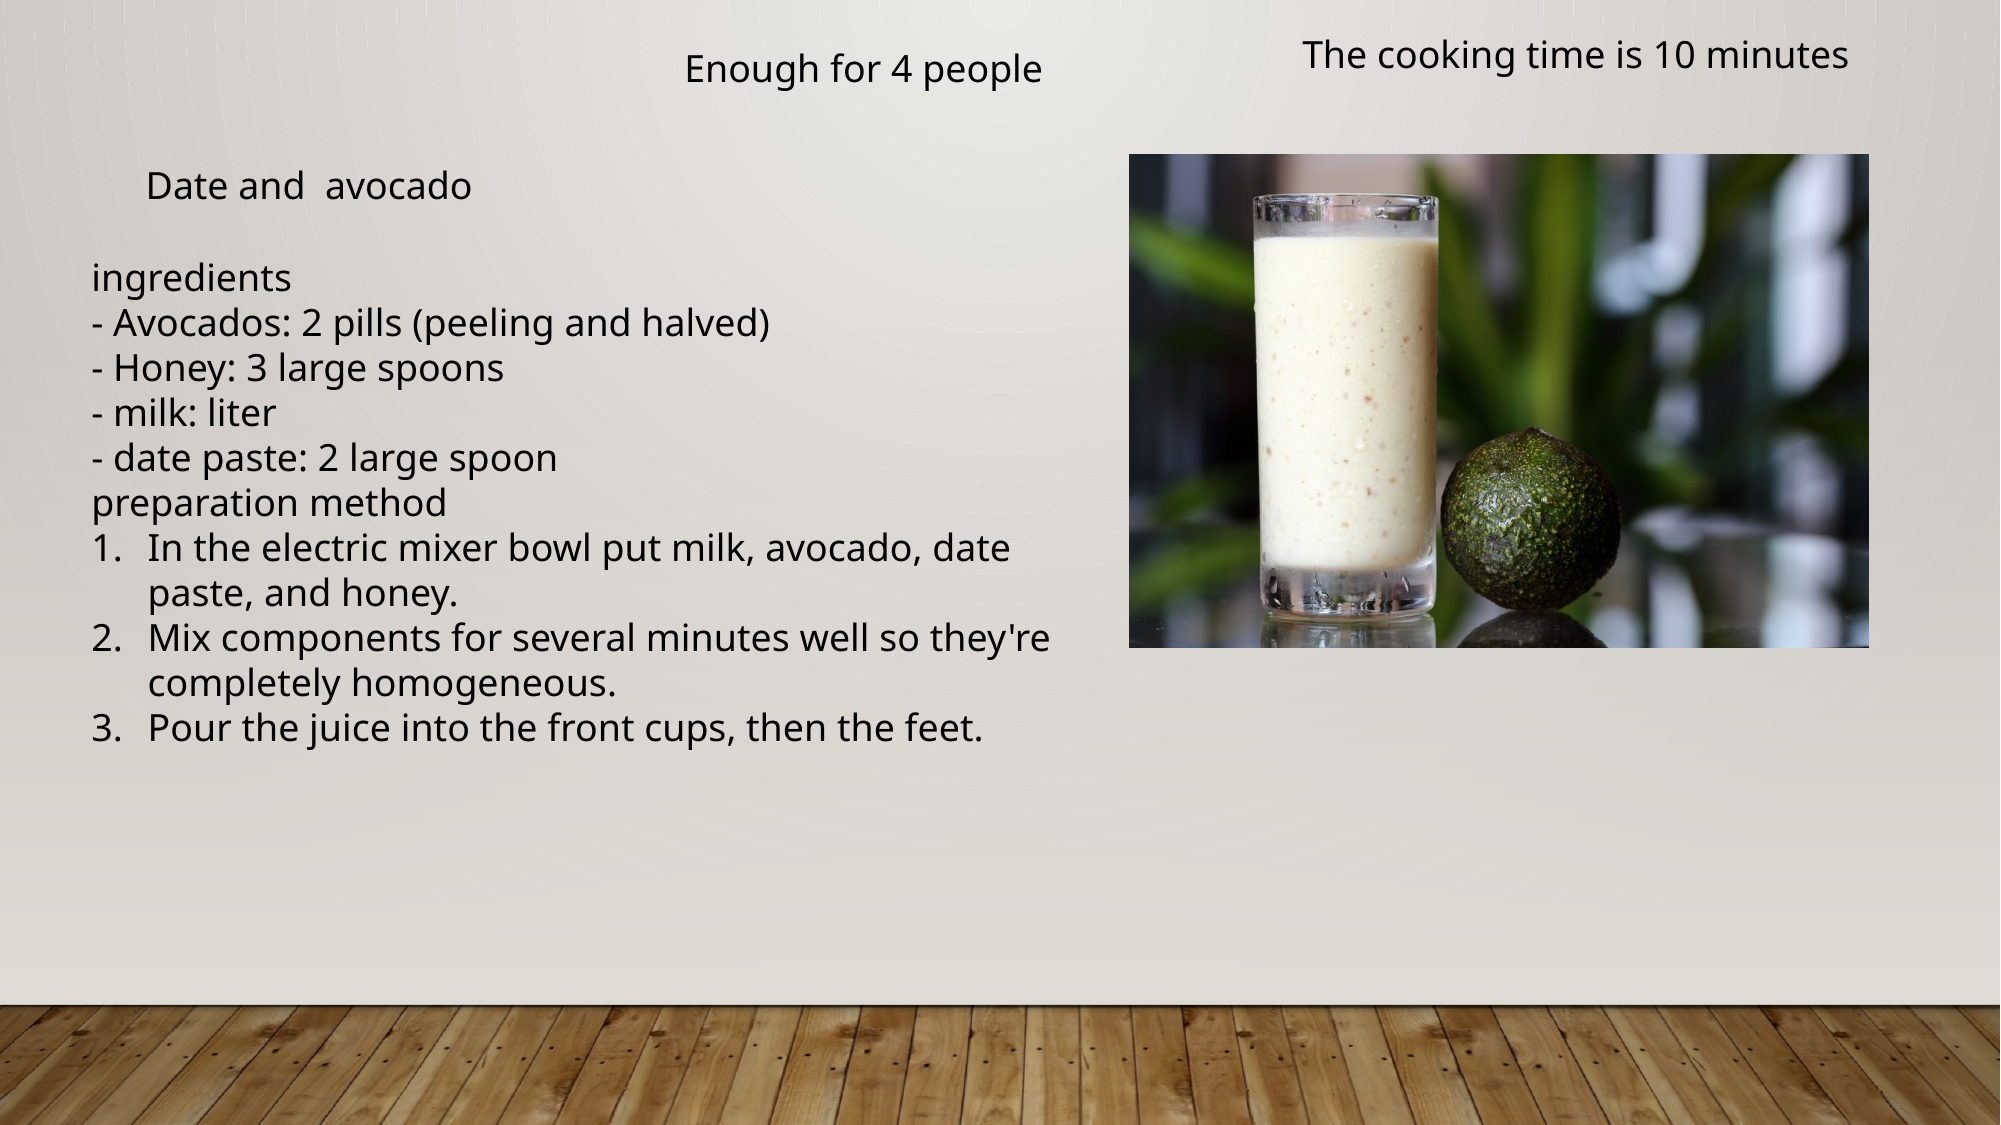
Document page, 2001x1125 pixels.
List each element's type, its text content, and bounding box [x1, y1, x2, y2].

picture [0, 1005, 2000, 1125]
text_box Enough for 4 people [669, 37, 1132, 98]
text_box ingredients - Avocados: 2 pills (peeling and halved) - Honey: 3 large spoons - milk: liter - date paste: 2 large spoon preparation method In the electric mixer bowl put milk, avocado, date paste, and honey. Mix components for several minutes well so they're completely homogeneous. Pour the juice into the front cups, then the feet. [76, 246, 1078, 757]
text_box The cooking time is 10 minutes [1287, 23, 2000, 84]
text_box Date and avocado [130, 154, 1128, 215]
picture [1128, 154, 1870, 648]
